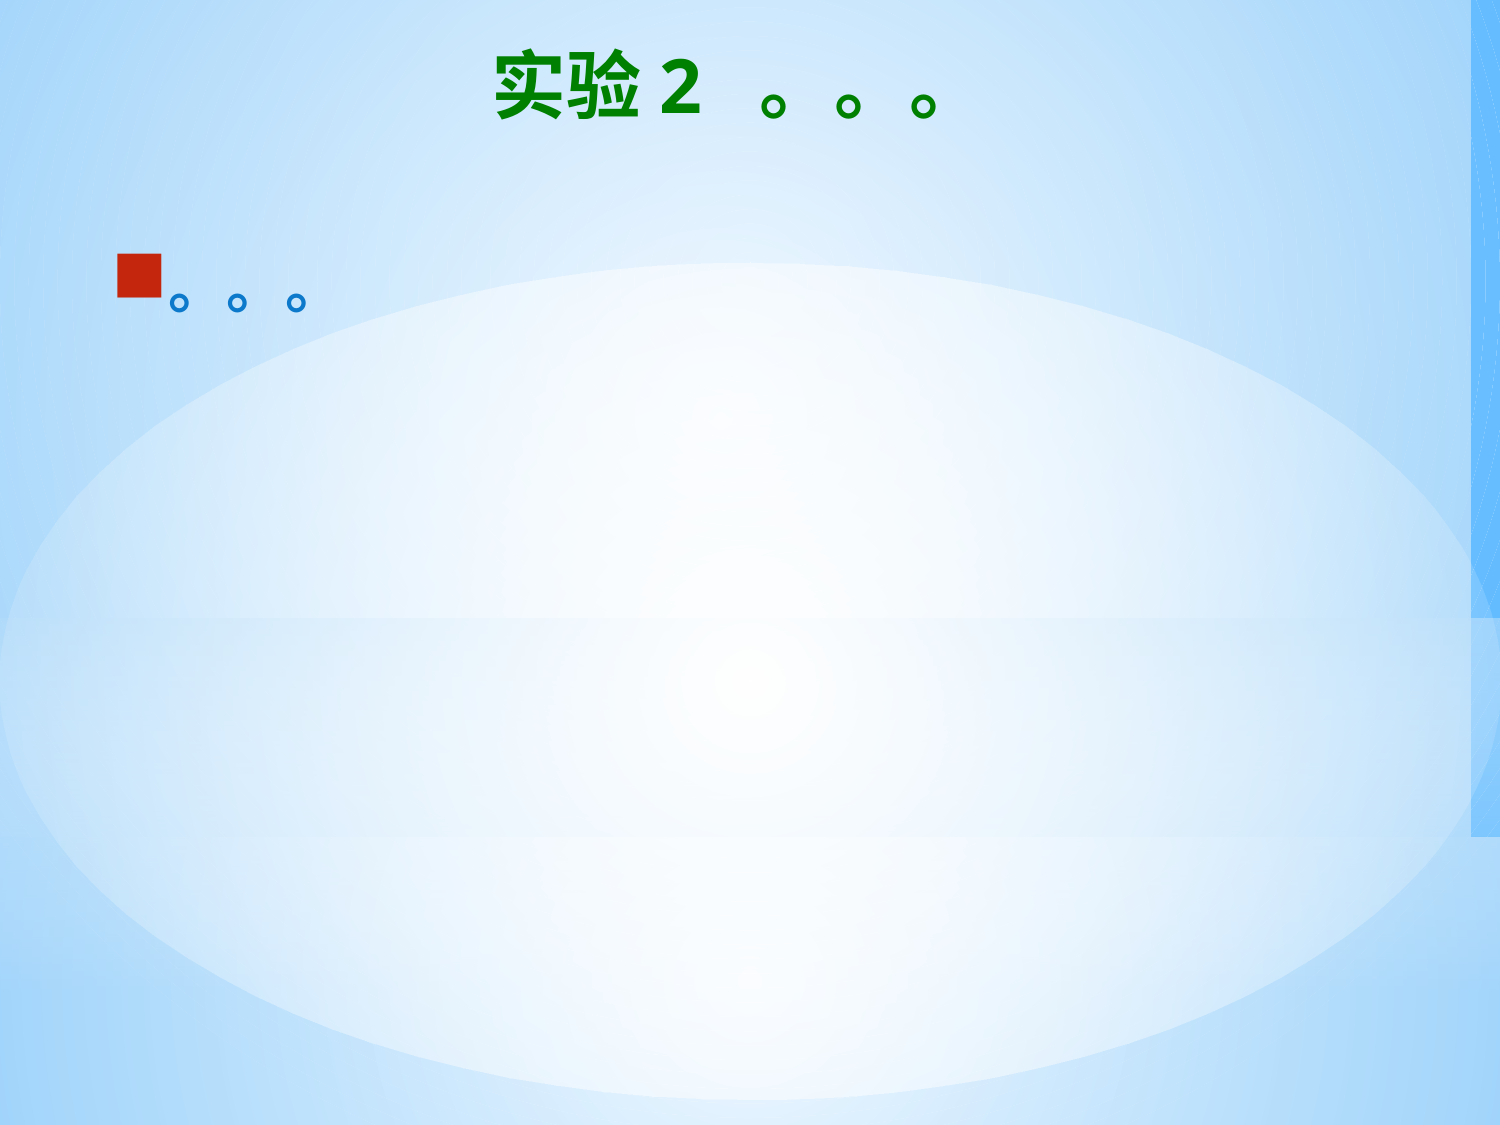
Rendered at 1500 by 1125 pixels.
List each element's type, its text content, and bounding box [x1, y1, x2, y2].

list 。。。 [88, 208, 1388, 953]
title 实验2 。。。 [88, 30, 1388, 149]
